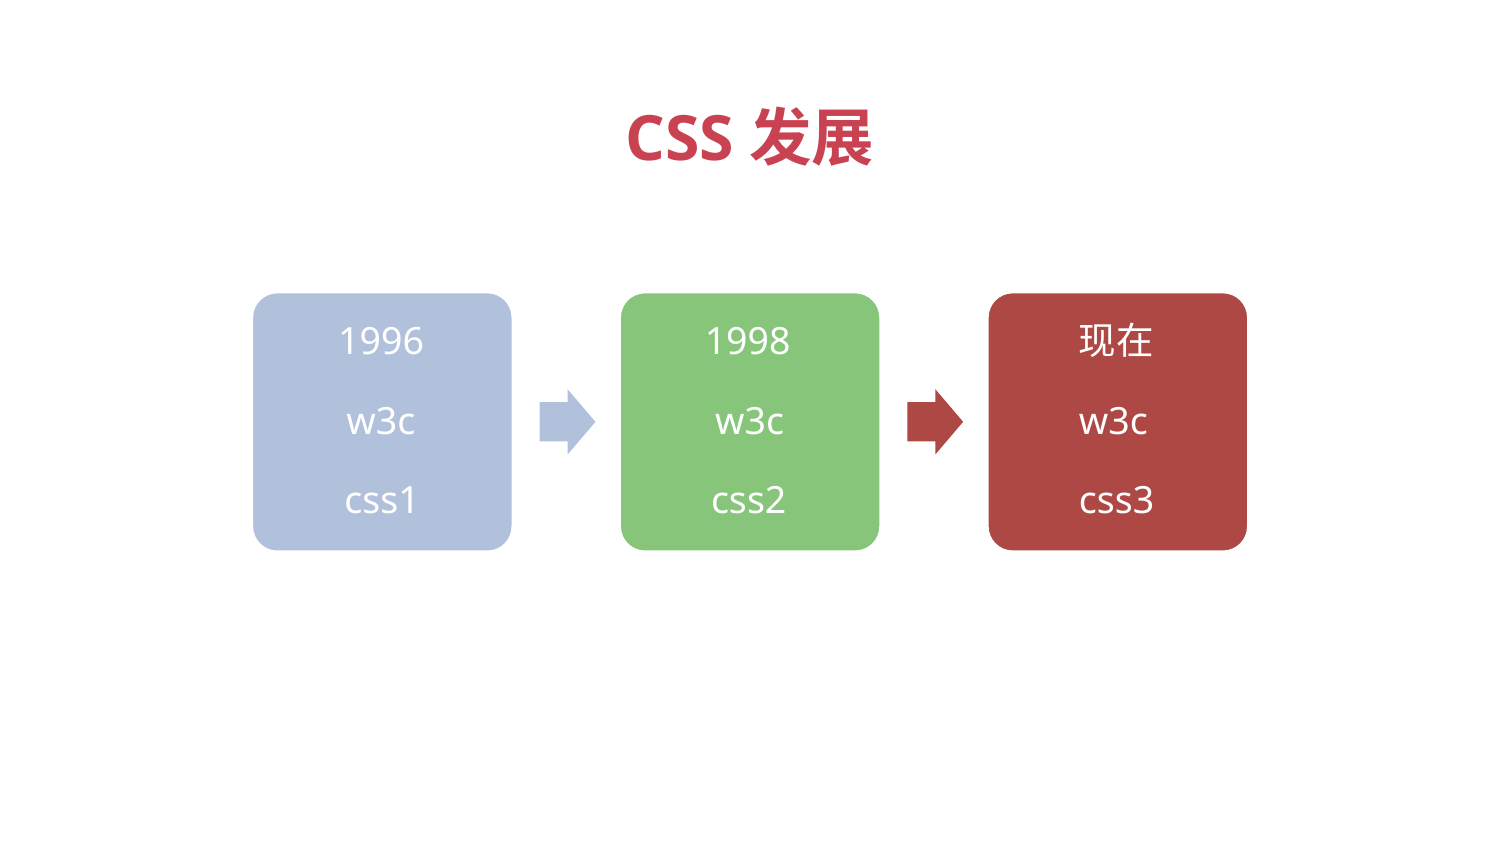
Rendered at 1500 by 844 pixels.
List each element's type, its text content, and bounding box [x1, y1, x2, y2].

text_box 1996 w3c css1 [338, 314, 425, 529]
text_box [905, 387, 965, 457]
text_box CSS发展 [625, 91, 875, 181]
text_box [537, 387, 598, 457]
text_box 现在 w3c css3 [1078, 314, 1155, 529]
text_box [616, 289, 884, 555]
text_box [248, 289, 516, 555]
text_box [984, 289, 1252, 555]
text_box 1998 w3c css2 [704, 314, 791, 529]
